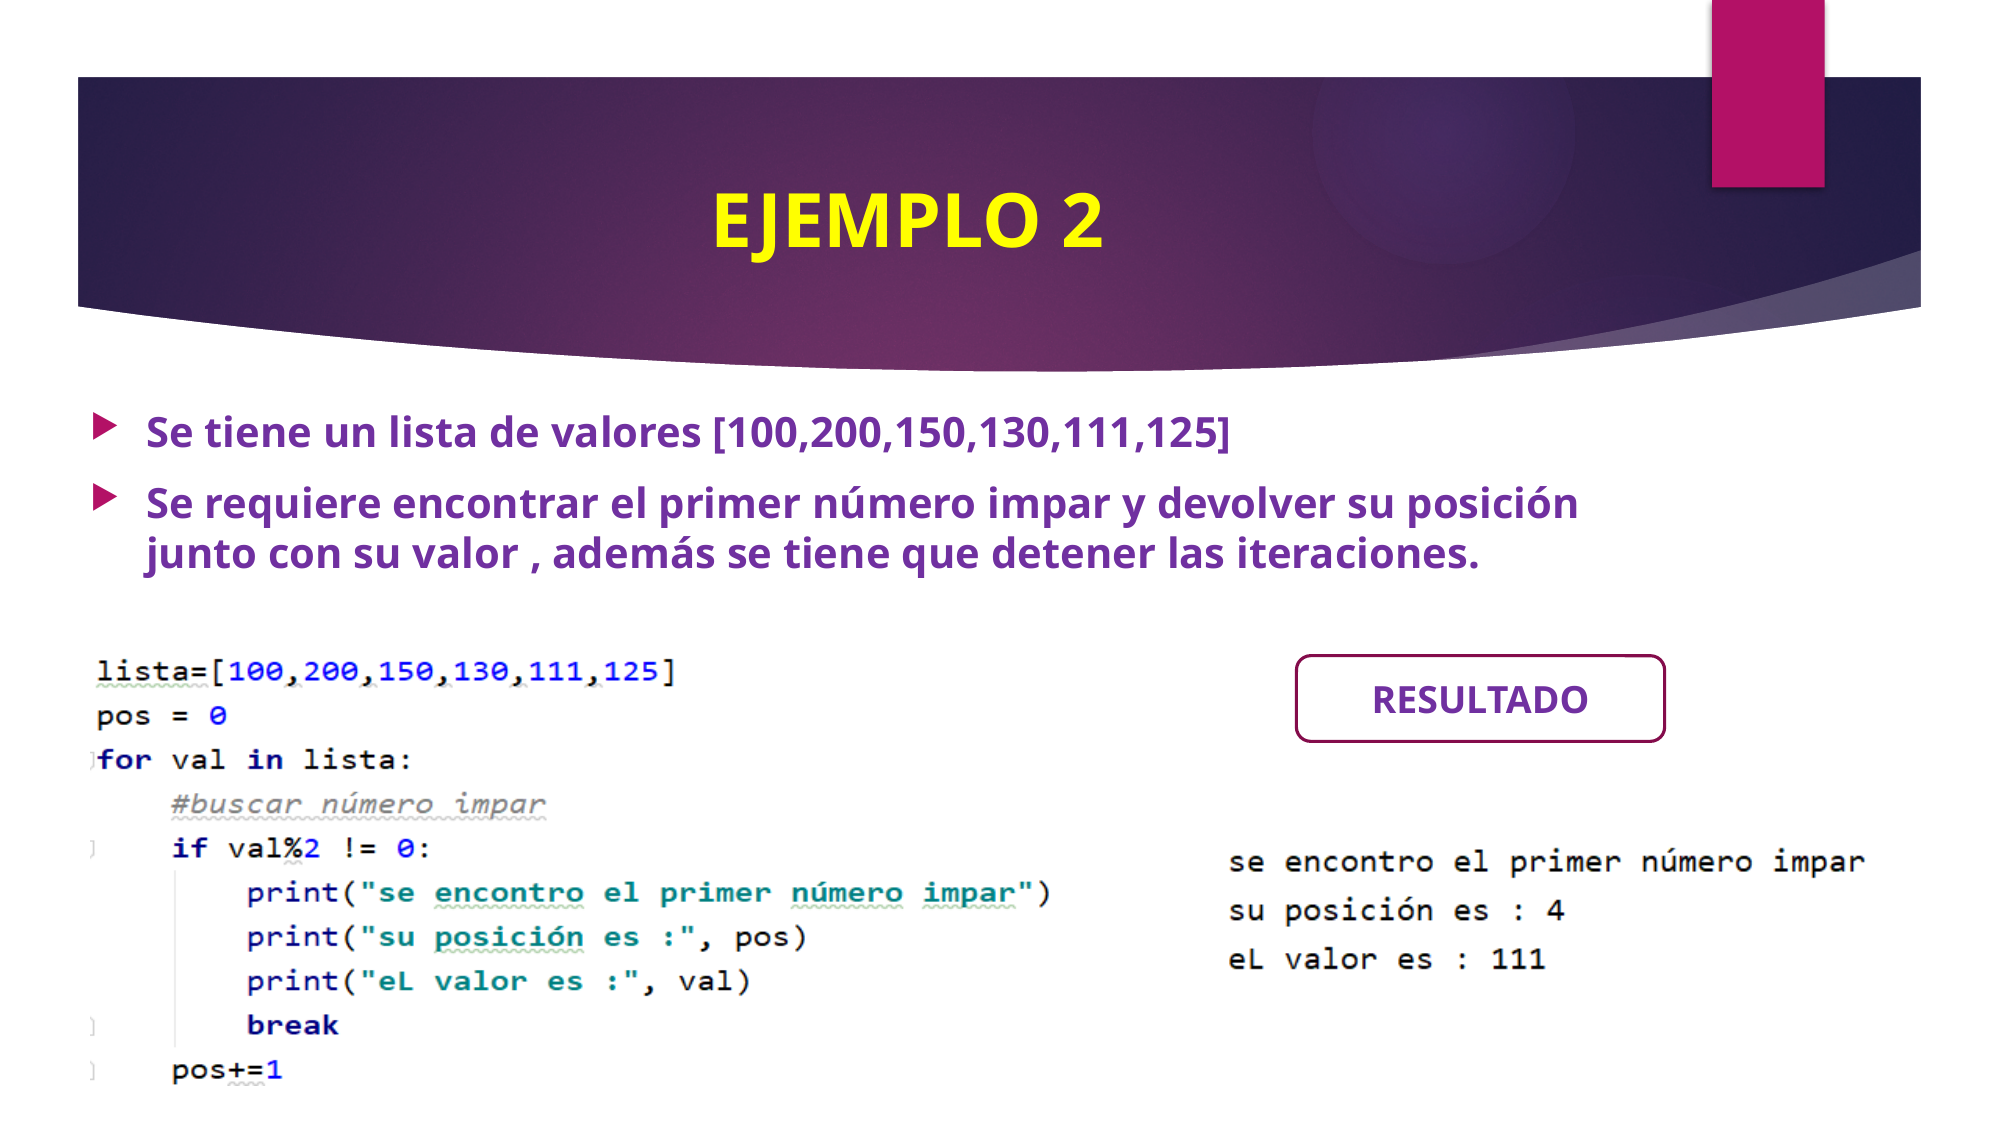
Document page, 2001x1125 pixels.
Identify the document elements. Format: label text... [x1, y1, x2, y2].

picture [1214, 842, 1875, 986]
list Se tiene un lista de valores [100,200,150,130,111,125] Se requiere encontrar el primer número impar y devolver su posición junto con su valor , además se tiene que detener las iteraciones. [75, 398, 1638, 988]
text_box RESULTADO [1294, 654, 1667, 743]
picture [90, 655, 1060, 1086]
title EJEMPLO 2 [189, 159, 1627, 276]
